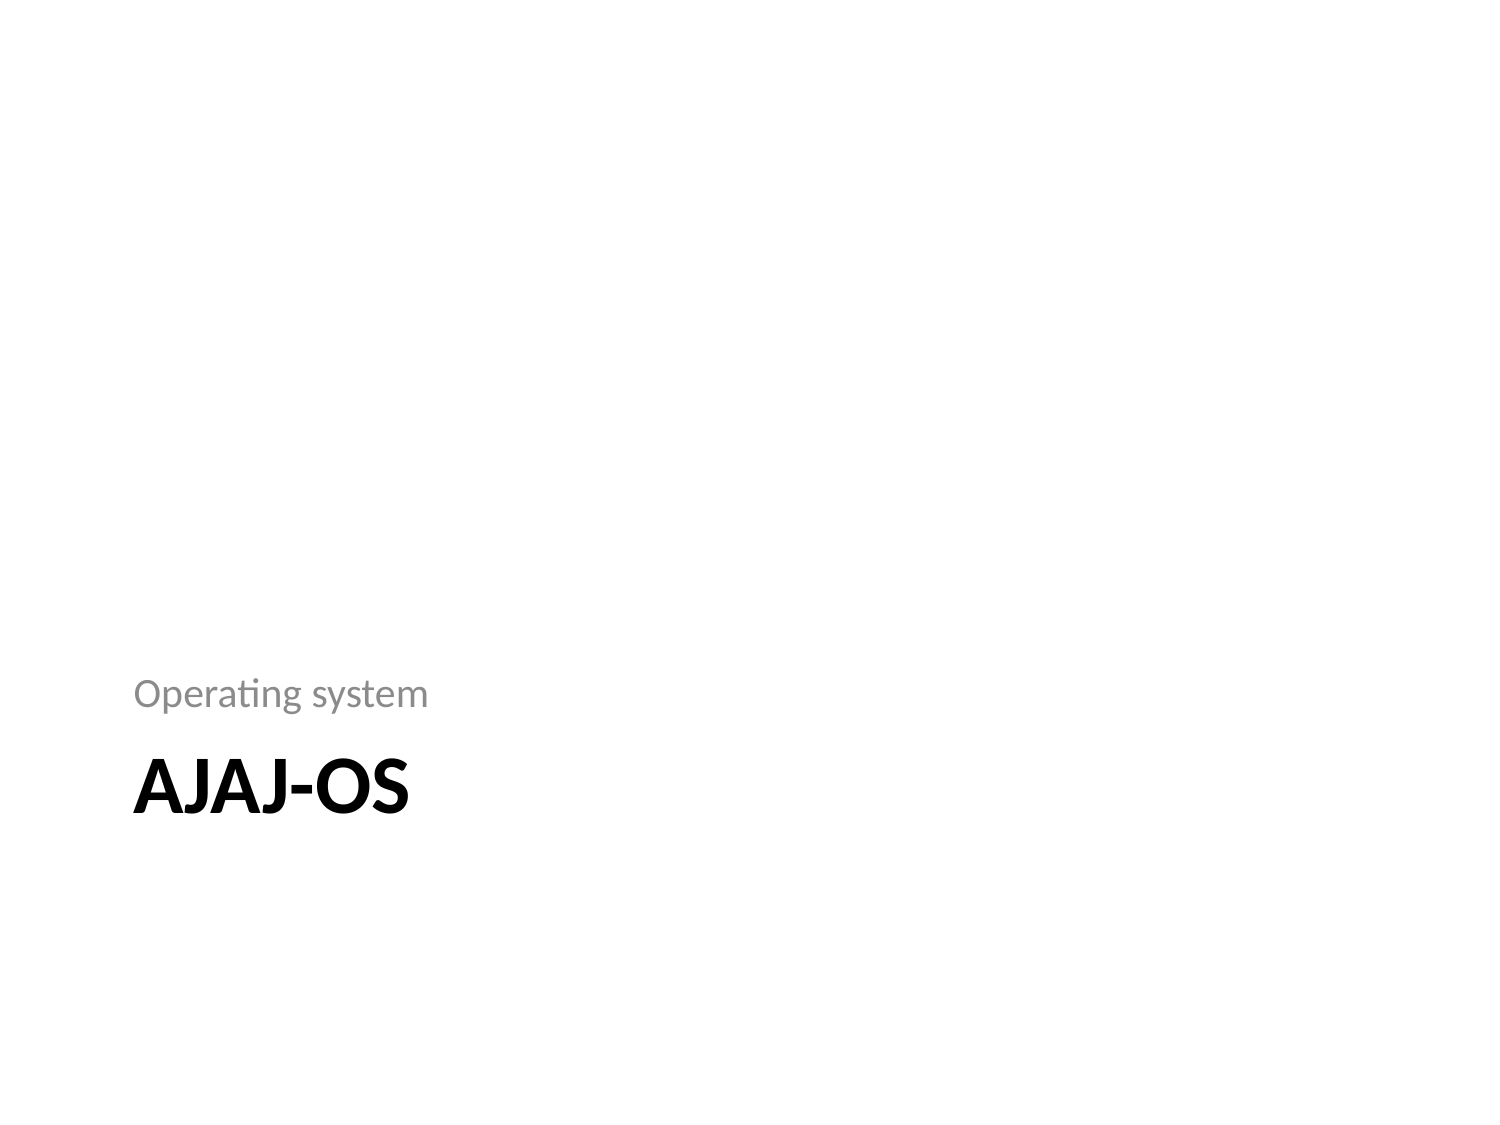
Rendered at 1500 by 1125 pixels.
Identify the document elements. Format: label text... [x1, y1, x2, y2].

title Ajaj-os [118, 723, 1394, 947]
list Operating system [118, 476, 1394, 723]
